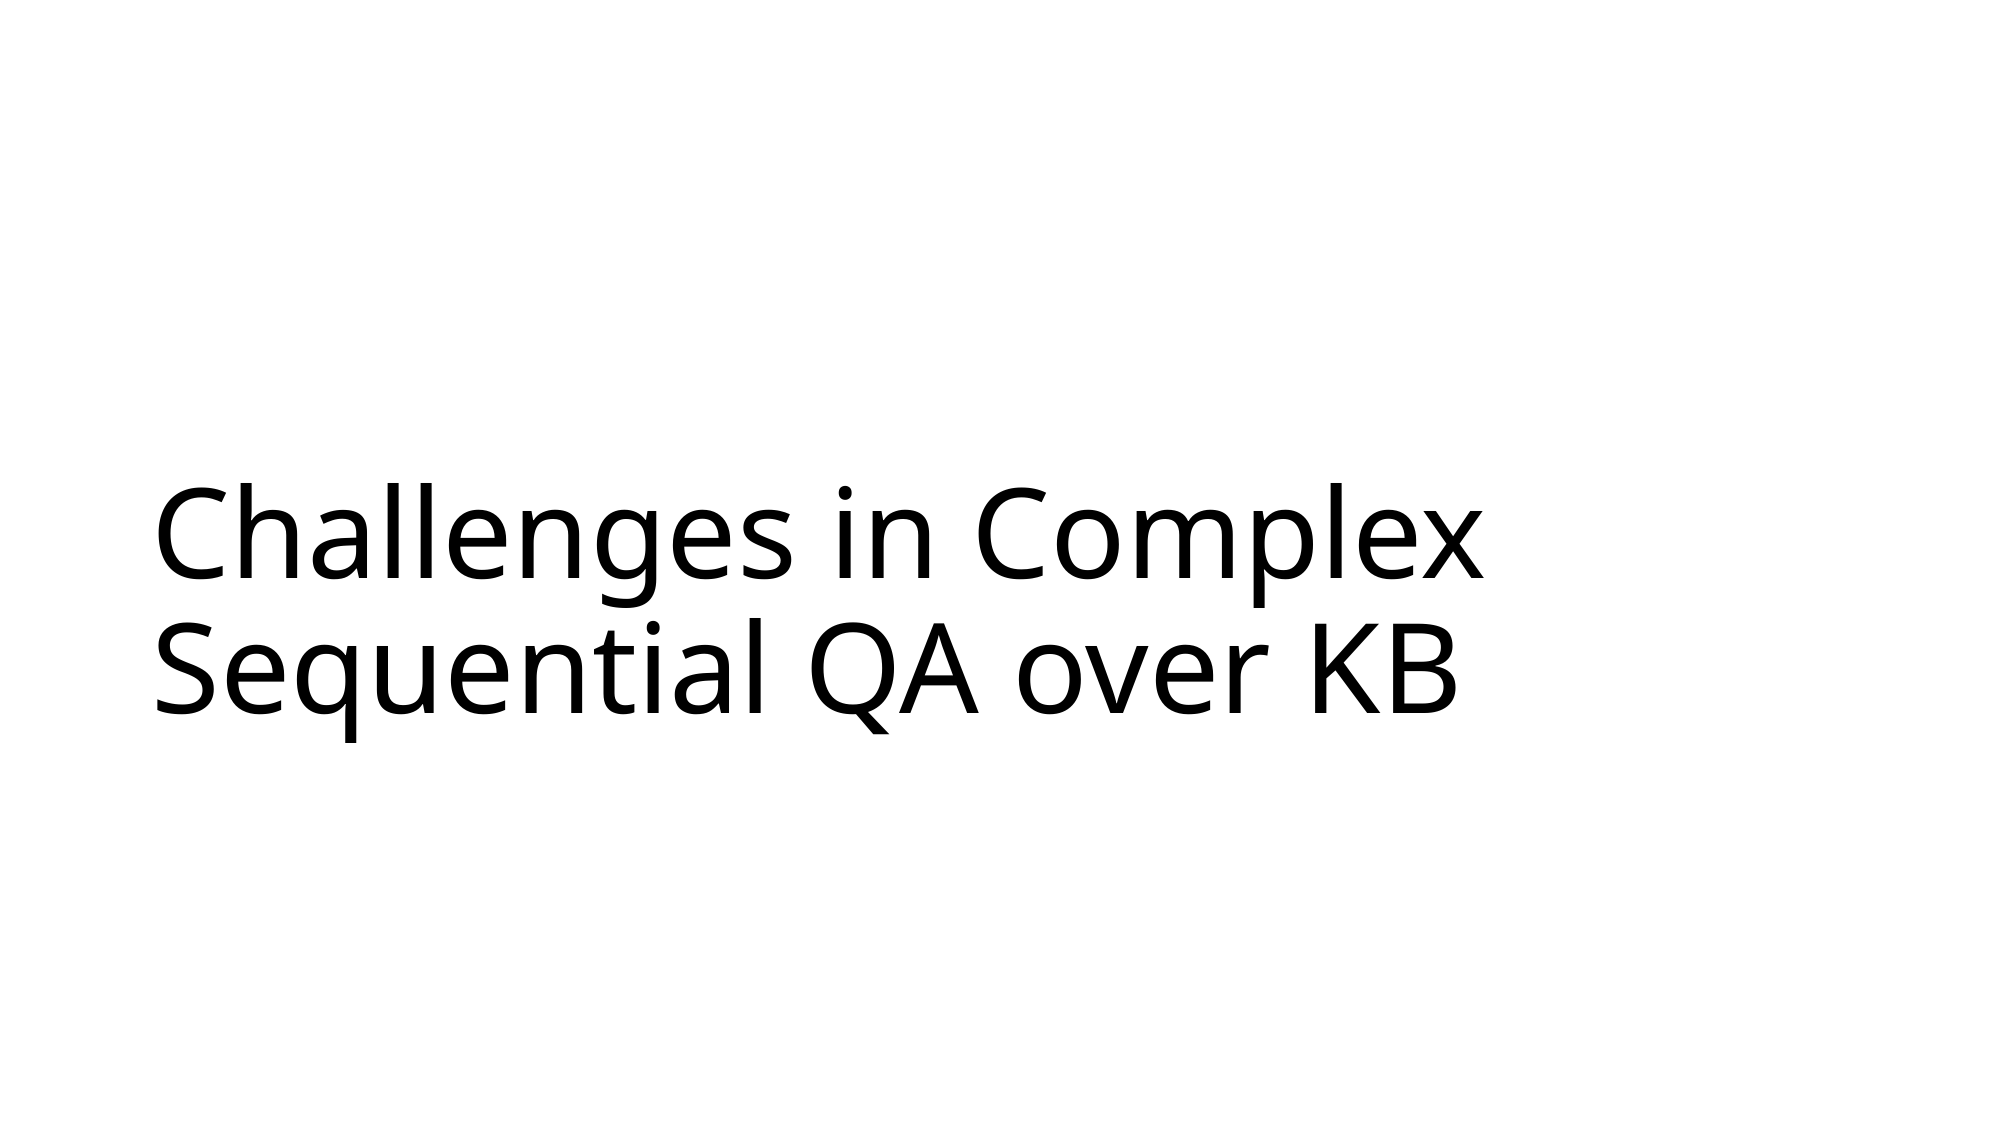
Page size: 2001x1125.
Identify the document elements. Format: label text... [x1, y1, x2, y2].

title Challenges in Complex Sequential QA over KB [136, 280, 1862, 749]
